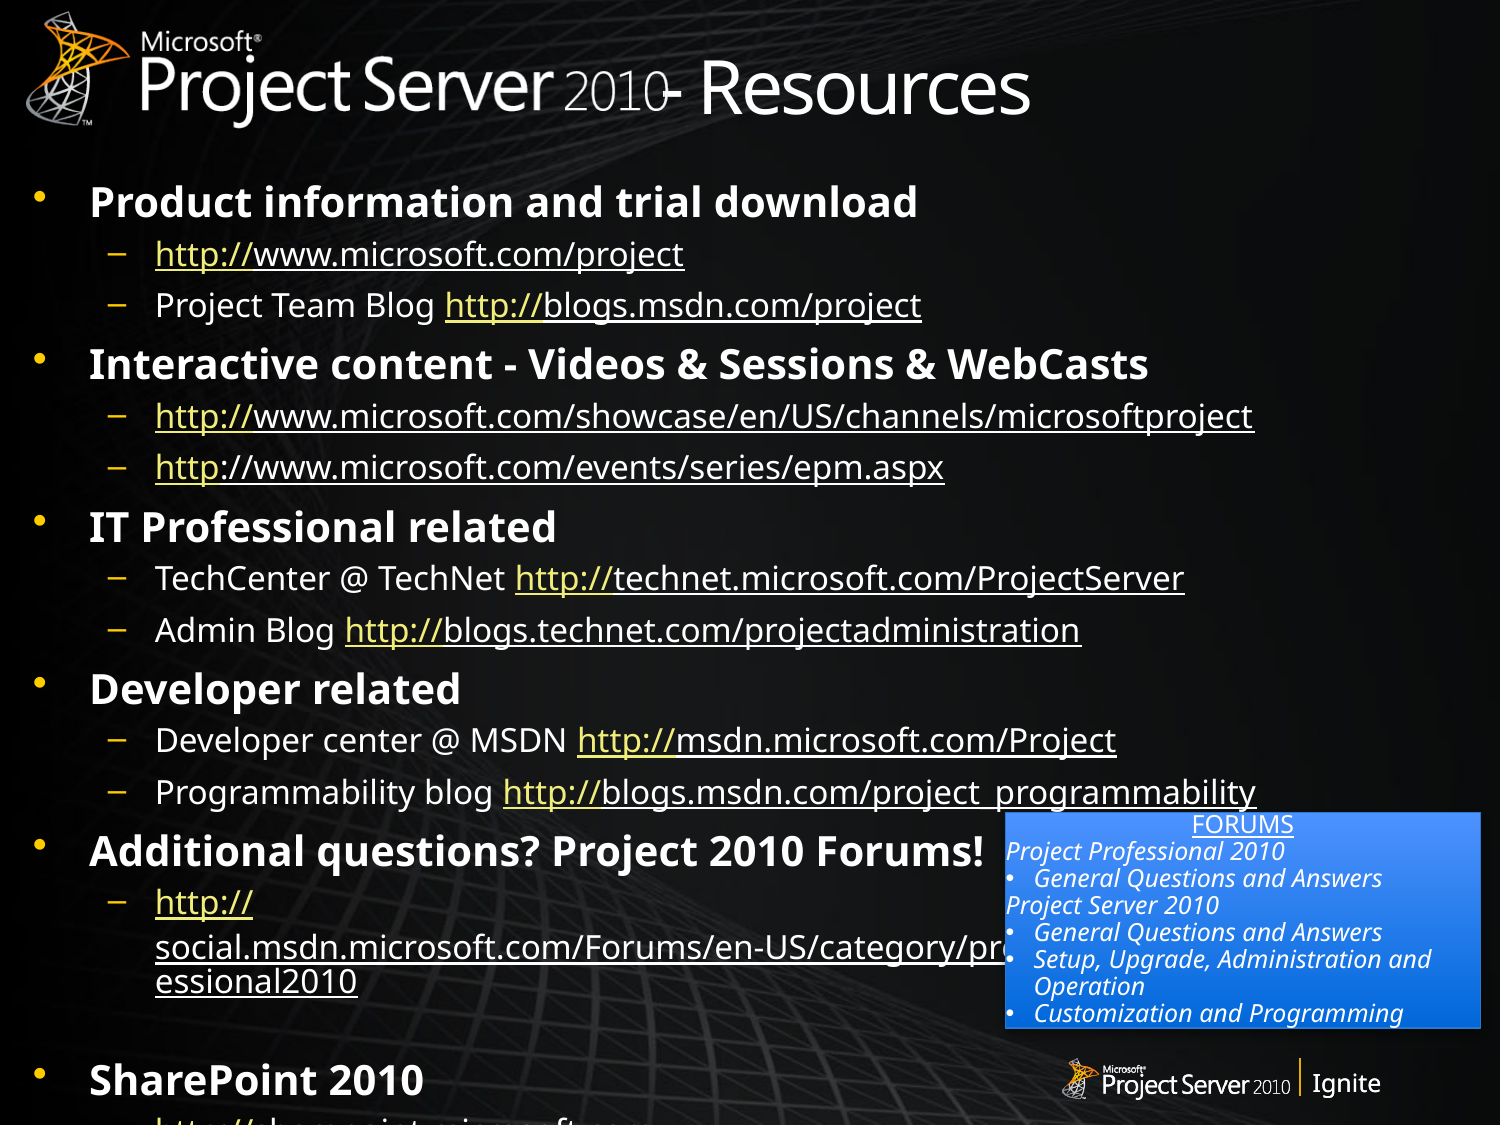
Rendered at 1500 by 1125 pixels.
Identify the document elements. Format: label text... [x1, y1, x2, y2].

title - Resources [670, 28, 1438, 138]
picture [0, 0, 1500, 1125]
text_box FORUMS Project Professional 2010 General Questions and Answers Project Server 2010 General Questions and Answers Setup, Upgrade, Administration and Operation Customization and Programming [1005, 812, 1481, 1029]
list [26, 10, 669, 129]
text_box Product information and trial download http://www.microsoft.com/project Project Team Blog http://blogs.msdn.com/project Interactive content - Videos & Sessions & WebCasts http://www.microsoft.com/showcase/en/US/channels/microsoftproject http://www.microsoft.com/events/series/epm.aspx IT Professional related TechCenter @ TechNet http://technet.microsoft.com/ProjectServer Admin Blog http://blogs.technet.com/projectadministration Developer related Developer center @ MSDN http://msdn.microsoft.com/Project Programmability blog http://blogs.msdn.com/project_programmability Additional questions? Project 2010 Forums! http://social.msdn.microsoft.com/Forums/en-US/category/projectserver2010,projectprofessional2010 SharePoint 2010 http://sharepoint.microsoft.com [17, 168, 1455, 1125]
